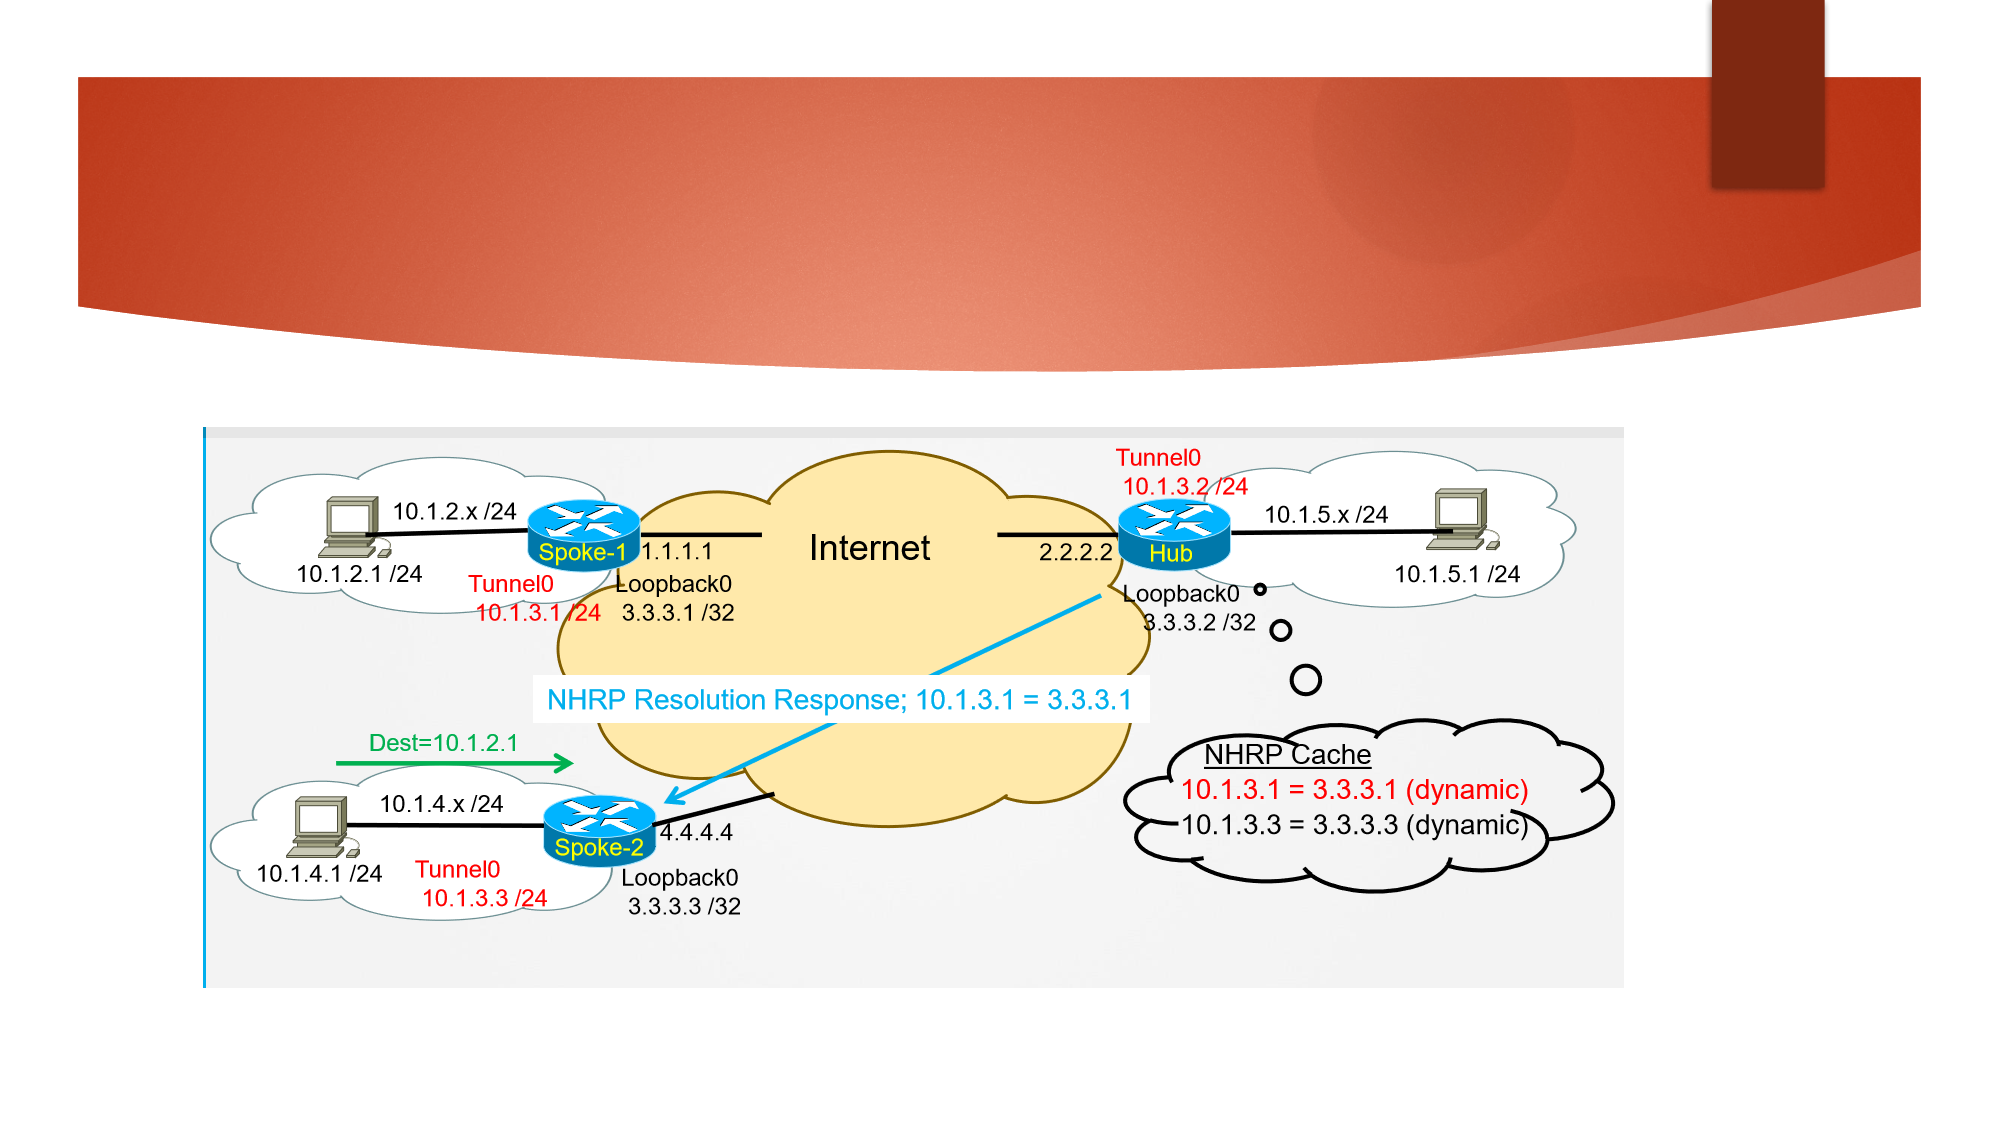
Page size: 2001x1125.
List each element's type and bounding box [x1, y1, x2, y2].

list [202, 426, 1624, 988]
